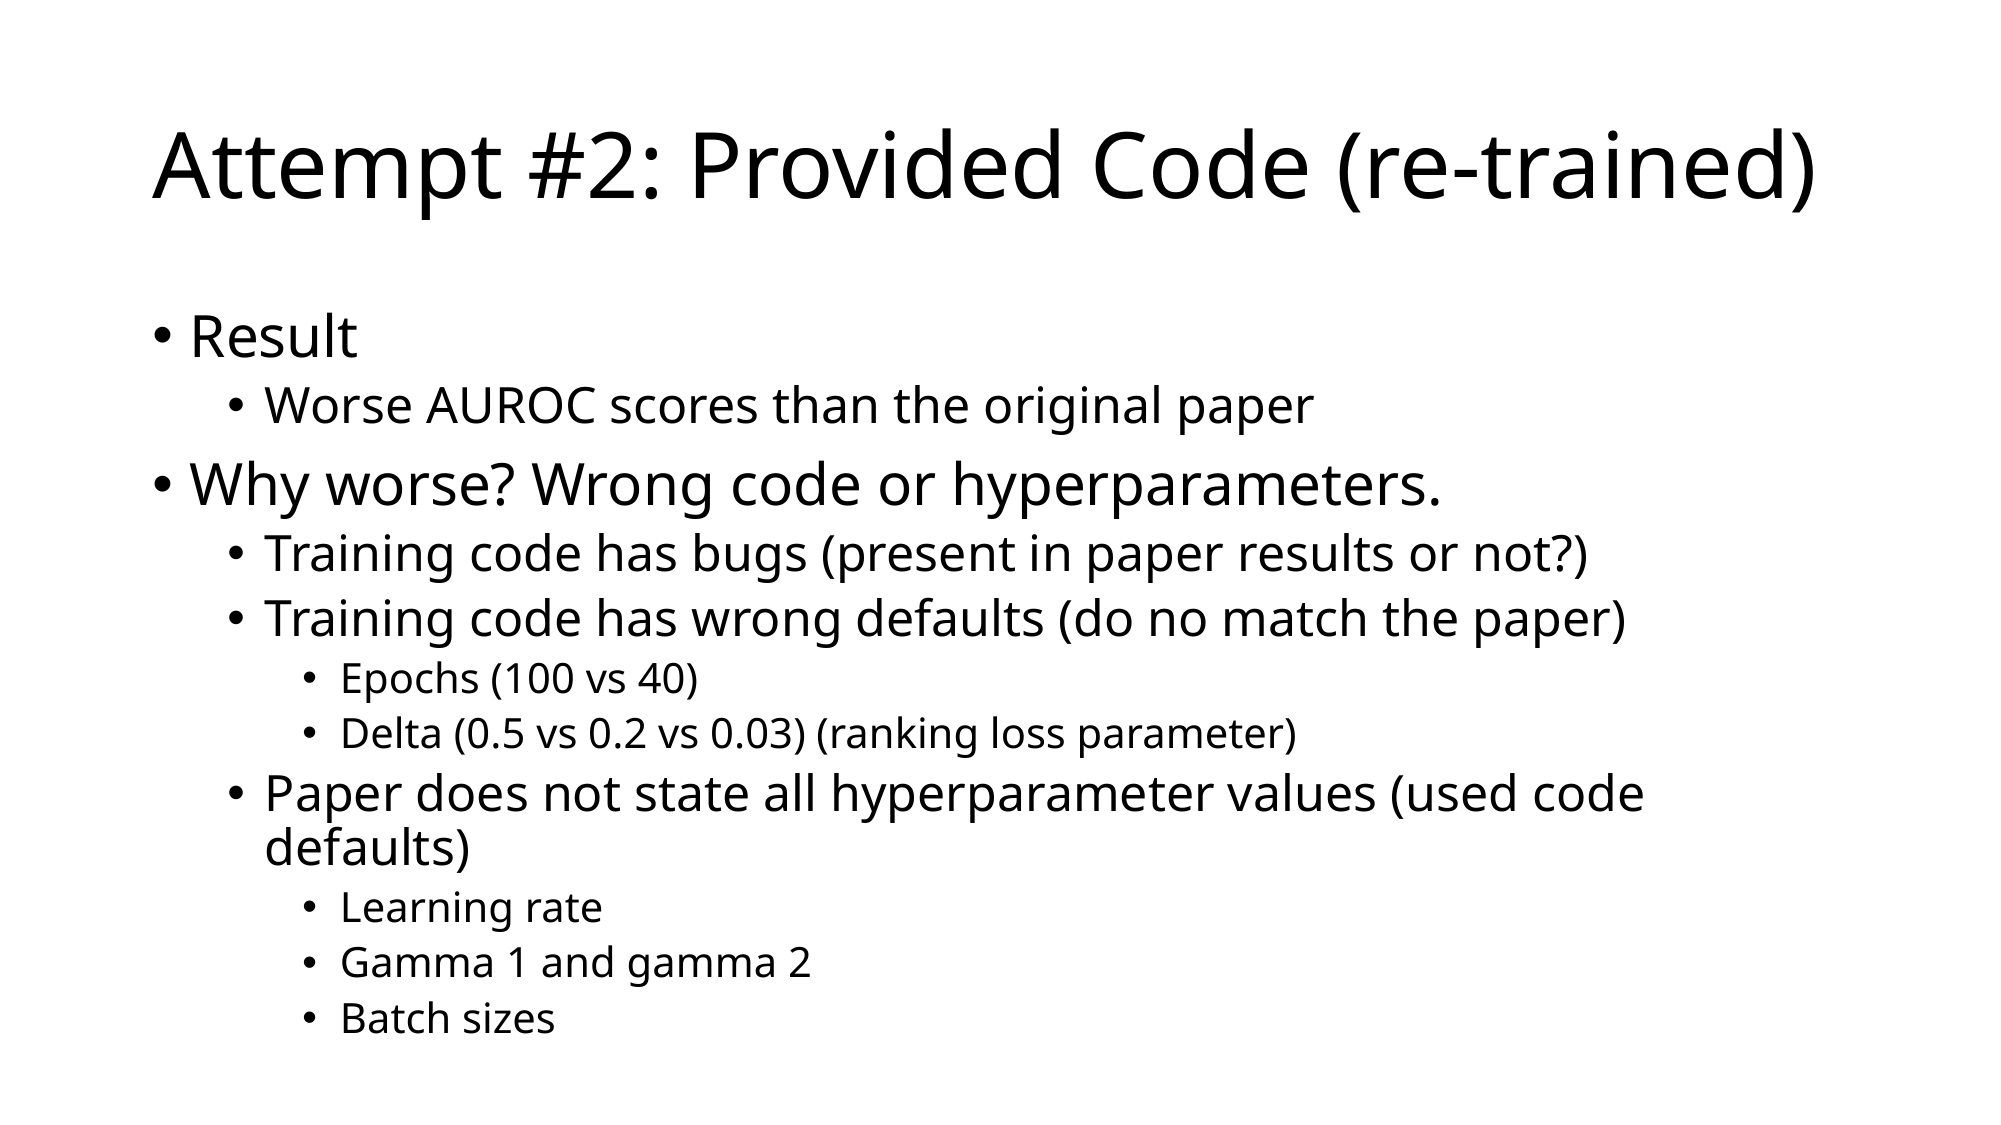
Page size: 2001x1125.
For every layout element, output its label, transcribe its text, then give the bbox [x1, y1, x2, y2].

title Attempt #2: Provided Code (re-trained) [137, 59, 1863, 278]
list Result Worse AUROC scores than the original paper Why worse? Wrong code or hyperparameters. Training code has bugs (present in paper results or not?) Training code has wrong defaults (do no match the paper) Epochs (100 vs 40) Delta (0.5 vs 0.2 vs 0.03) (ranking loss parameter) Paper does not state all hyperparameter values (used code defaults) Learning rate Gamma 1 and gamma 2 Batch sizes [137, 299, 1863, 1014]
